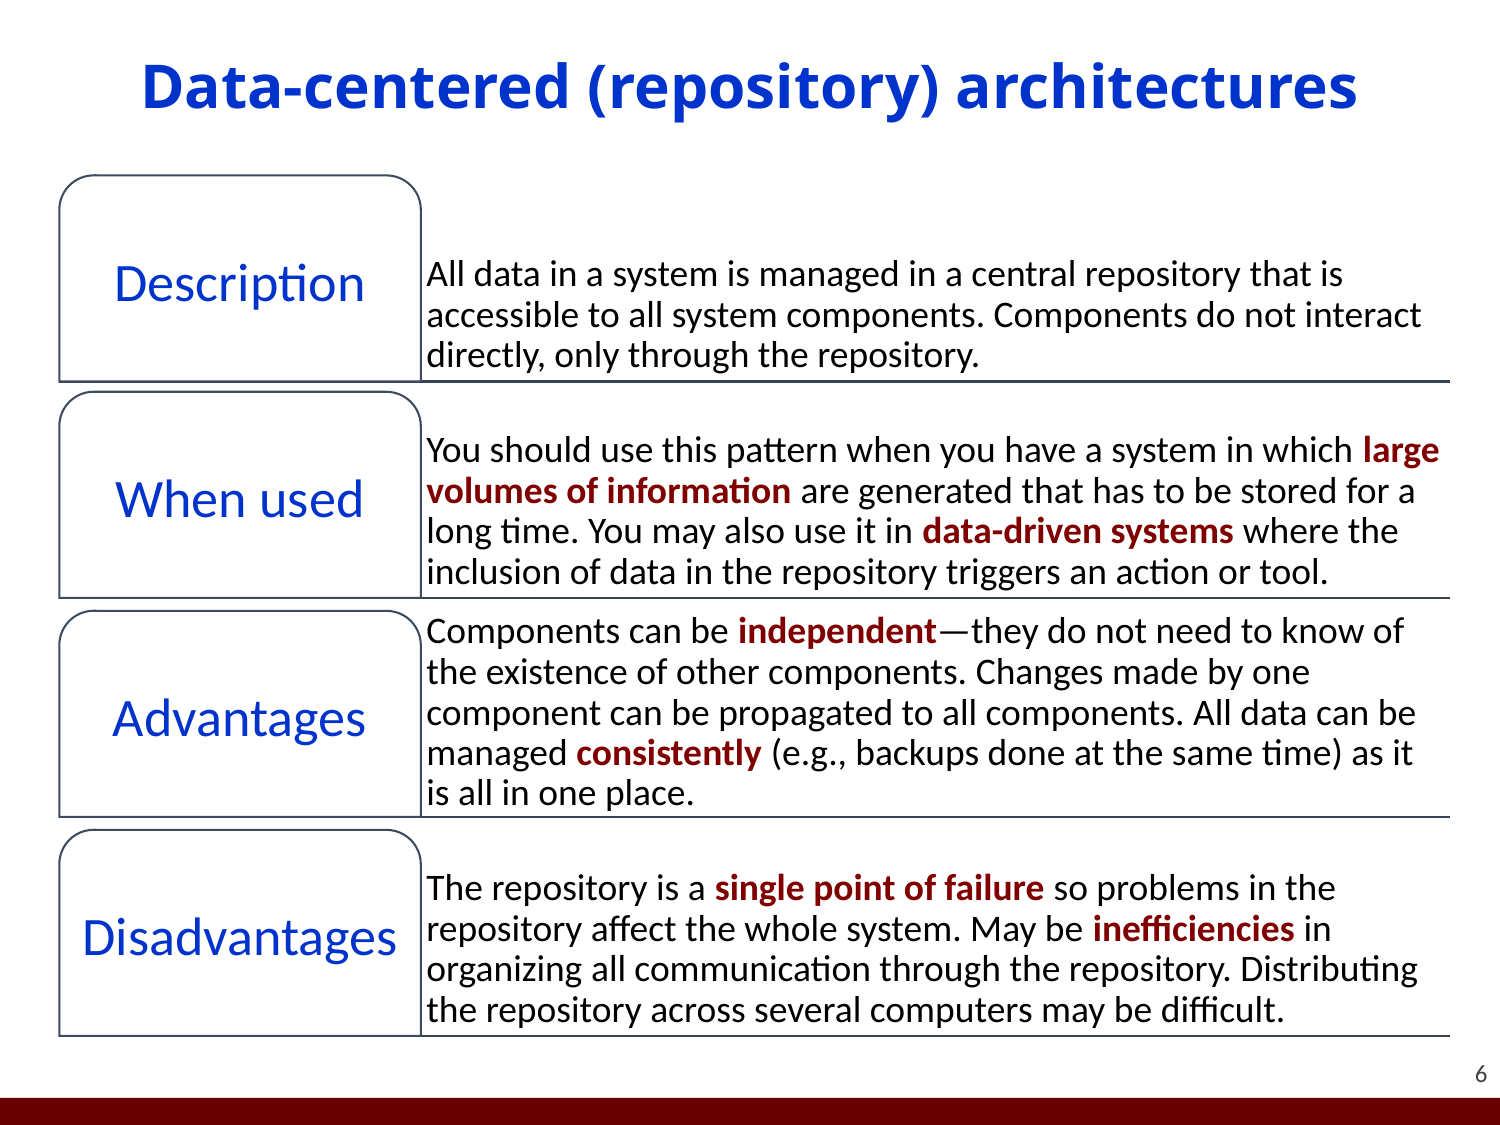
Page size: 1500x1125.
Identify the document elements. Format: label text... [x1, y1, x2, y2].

title Data-centered (repository) architectures [103, 18, 1397, 160]
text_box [59, 175, 1451, 1037]
